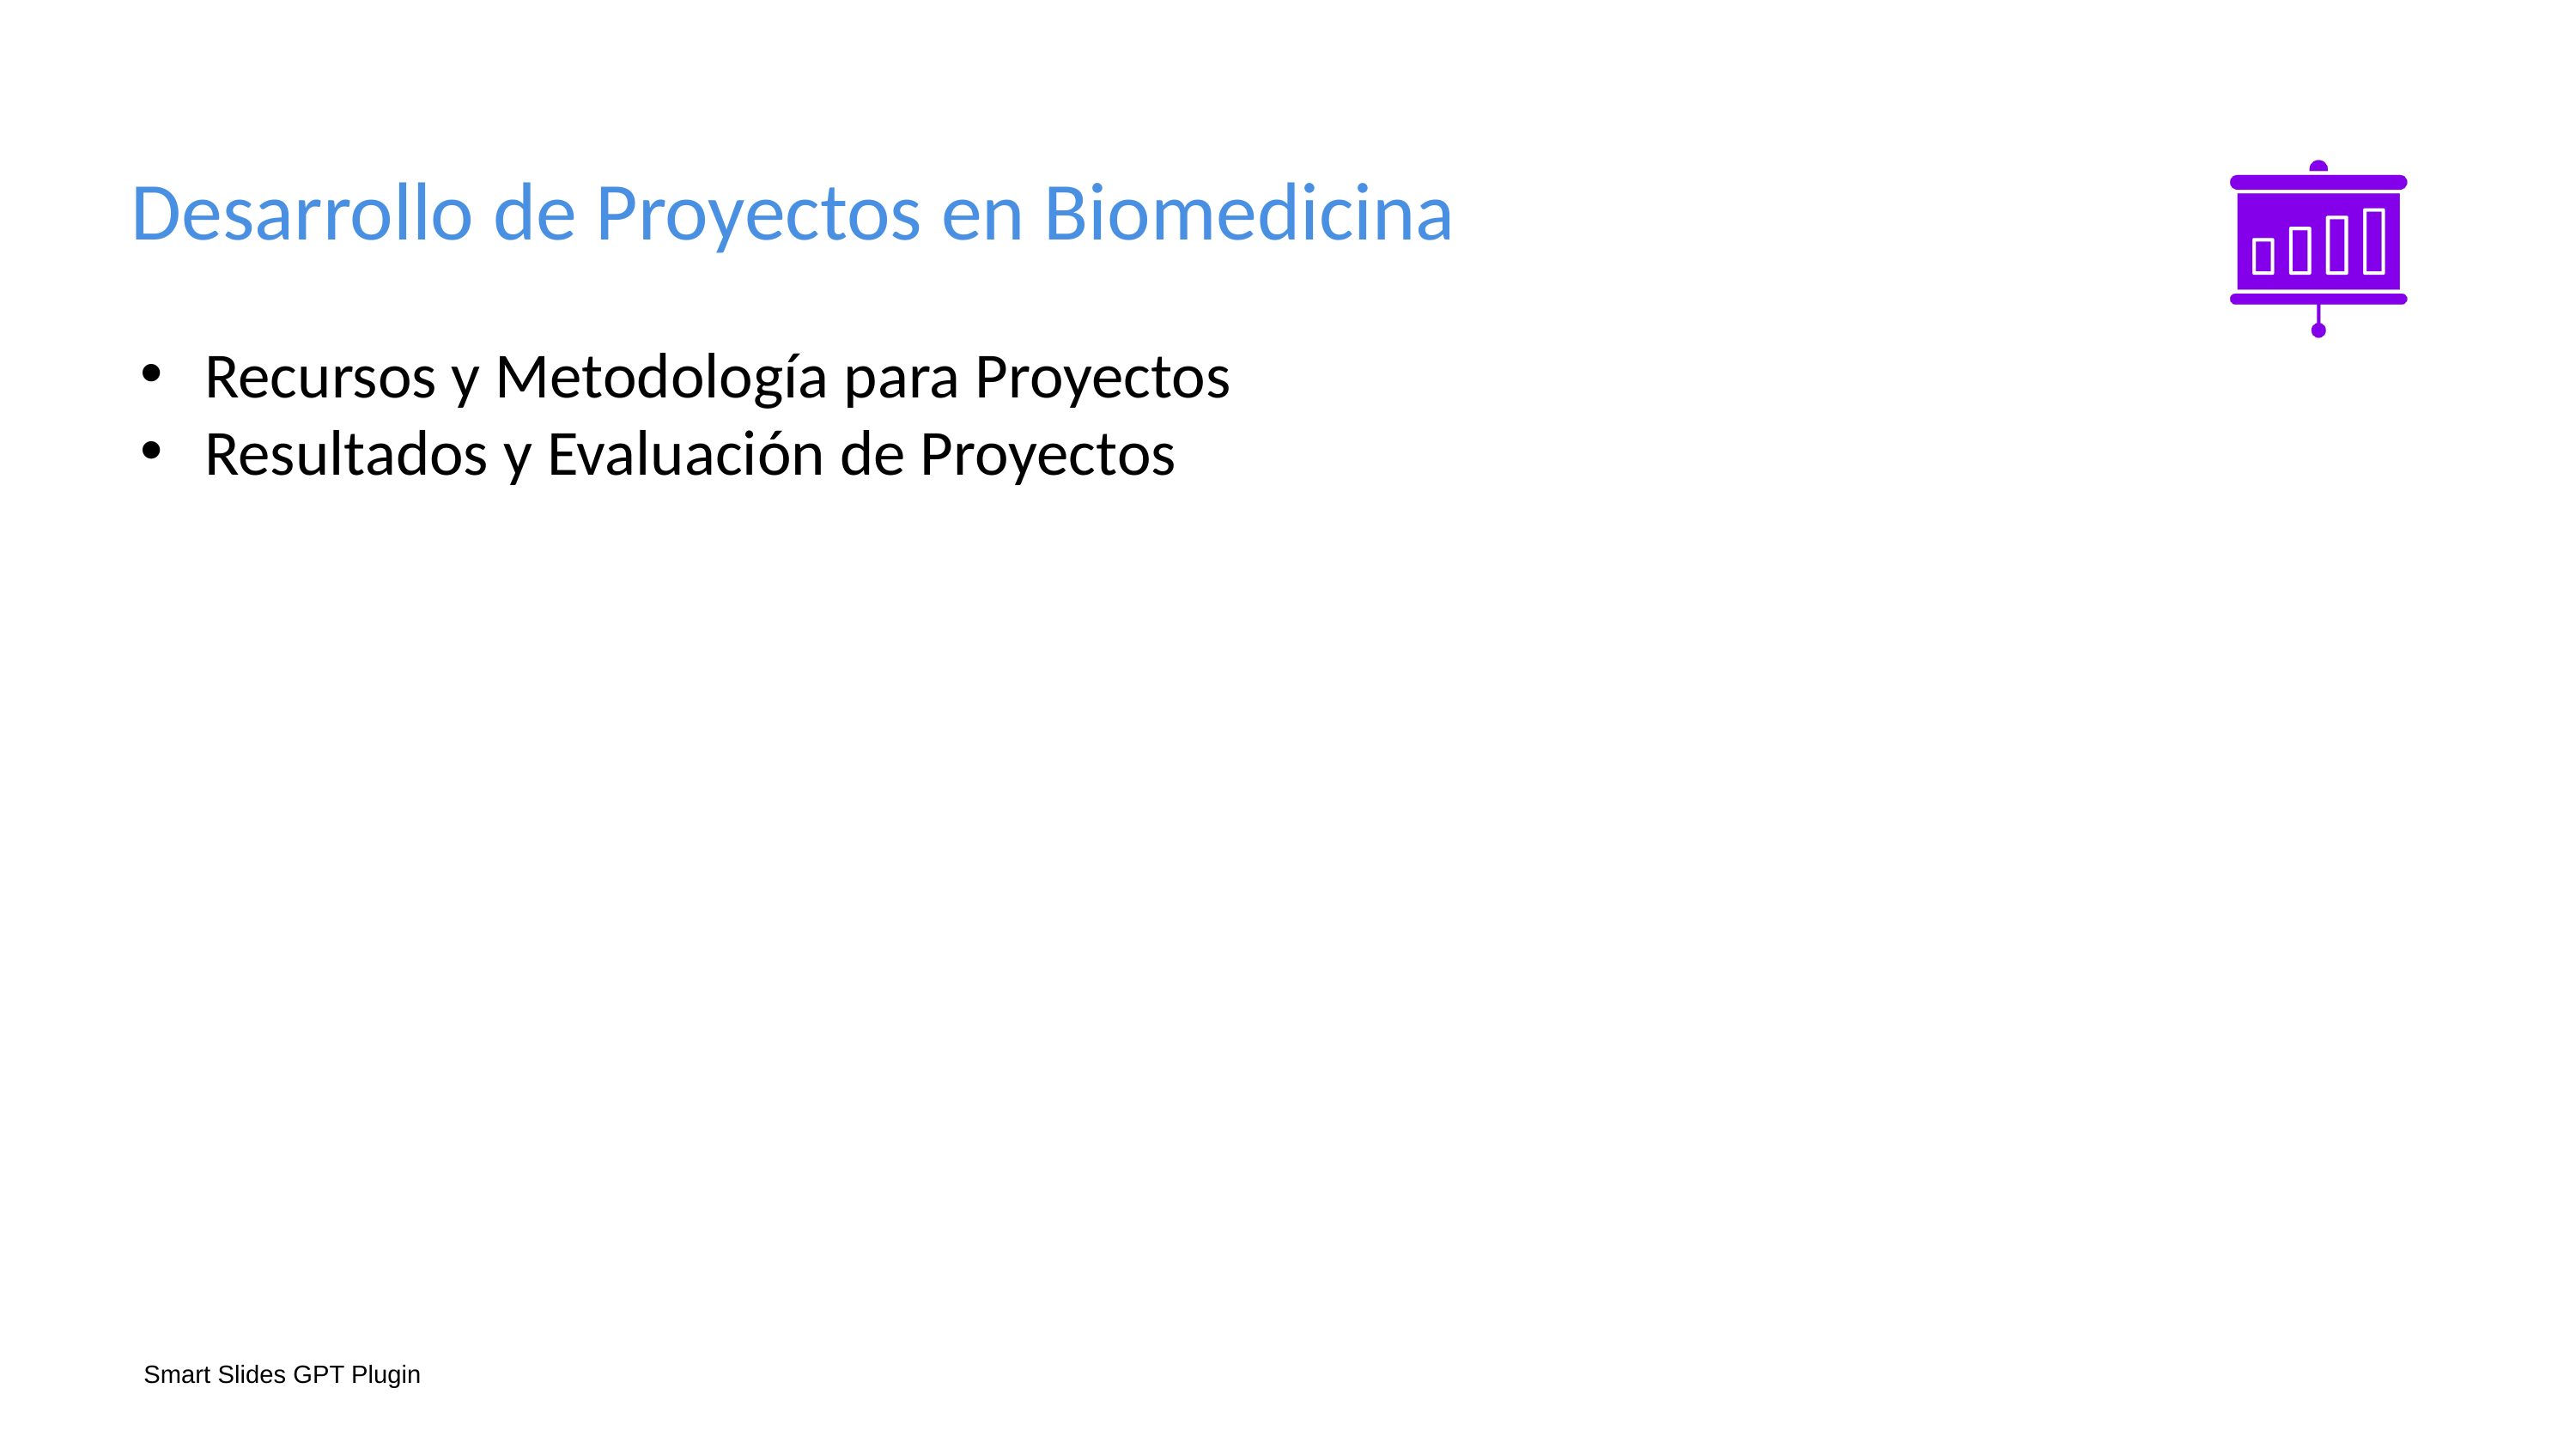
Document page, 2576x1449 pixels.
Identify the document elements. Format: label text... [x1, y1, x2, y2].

title Desarrollo de Proyectos en Biomedicina [131, 144, 2099, 283]
list Recursos y Metodología para Proyectos Resultados y Evaluación de Proyectos [129, 320, 2098, 1352]
picture [2189, 144, 2447, 382]
